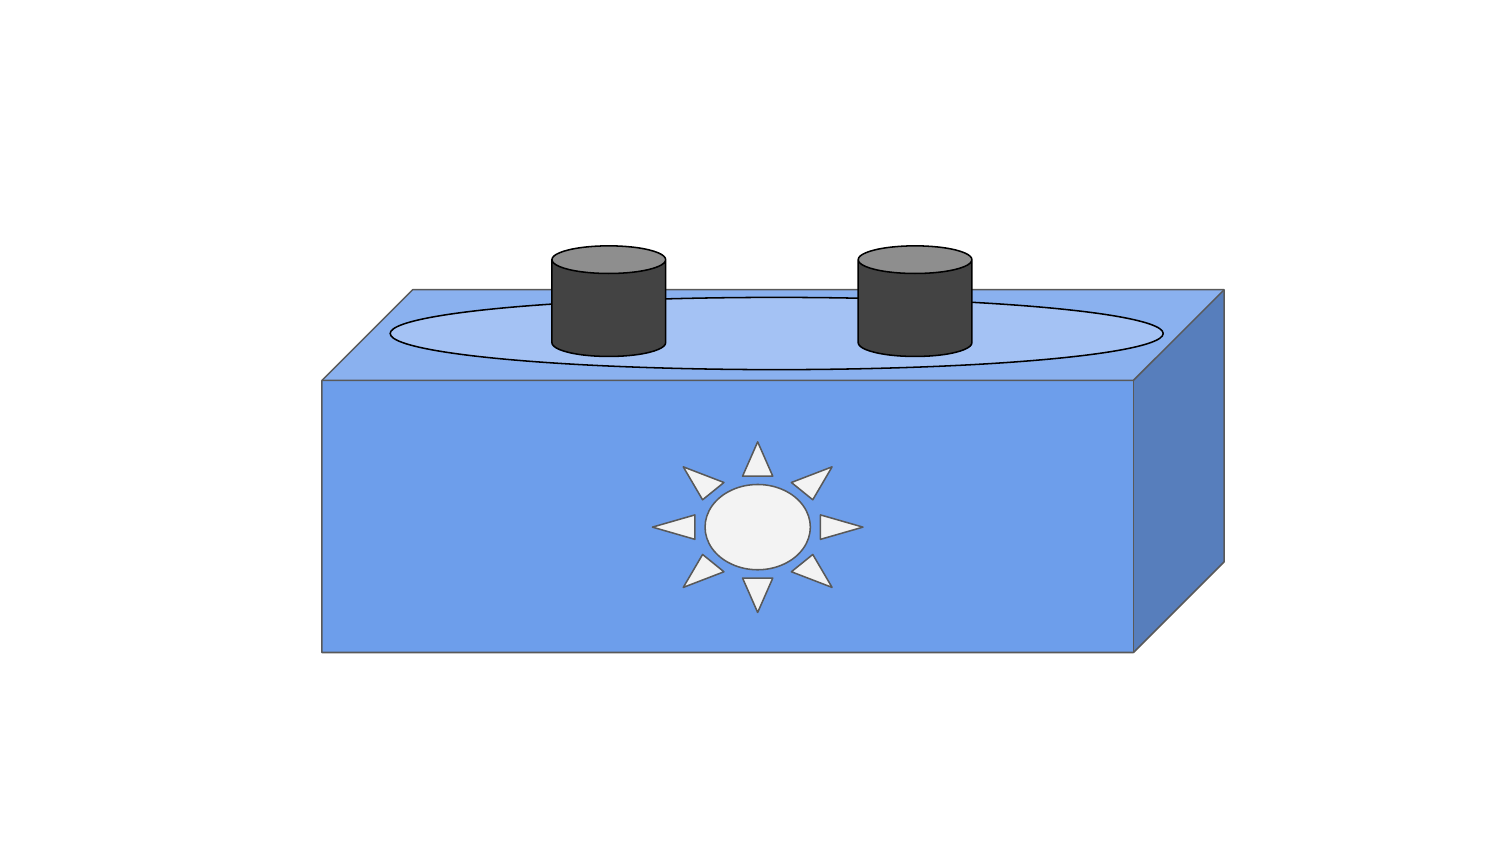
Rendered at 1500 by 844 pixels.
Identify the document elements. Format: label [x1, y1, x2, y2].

text_box [551, 245, 666, 288]
text_box [321, 289, 1225, 653]
text_box [858, 245, 972, 288]
